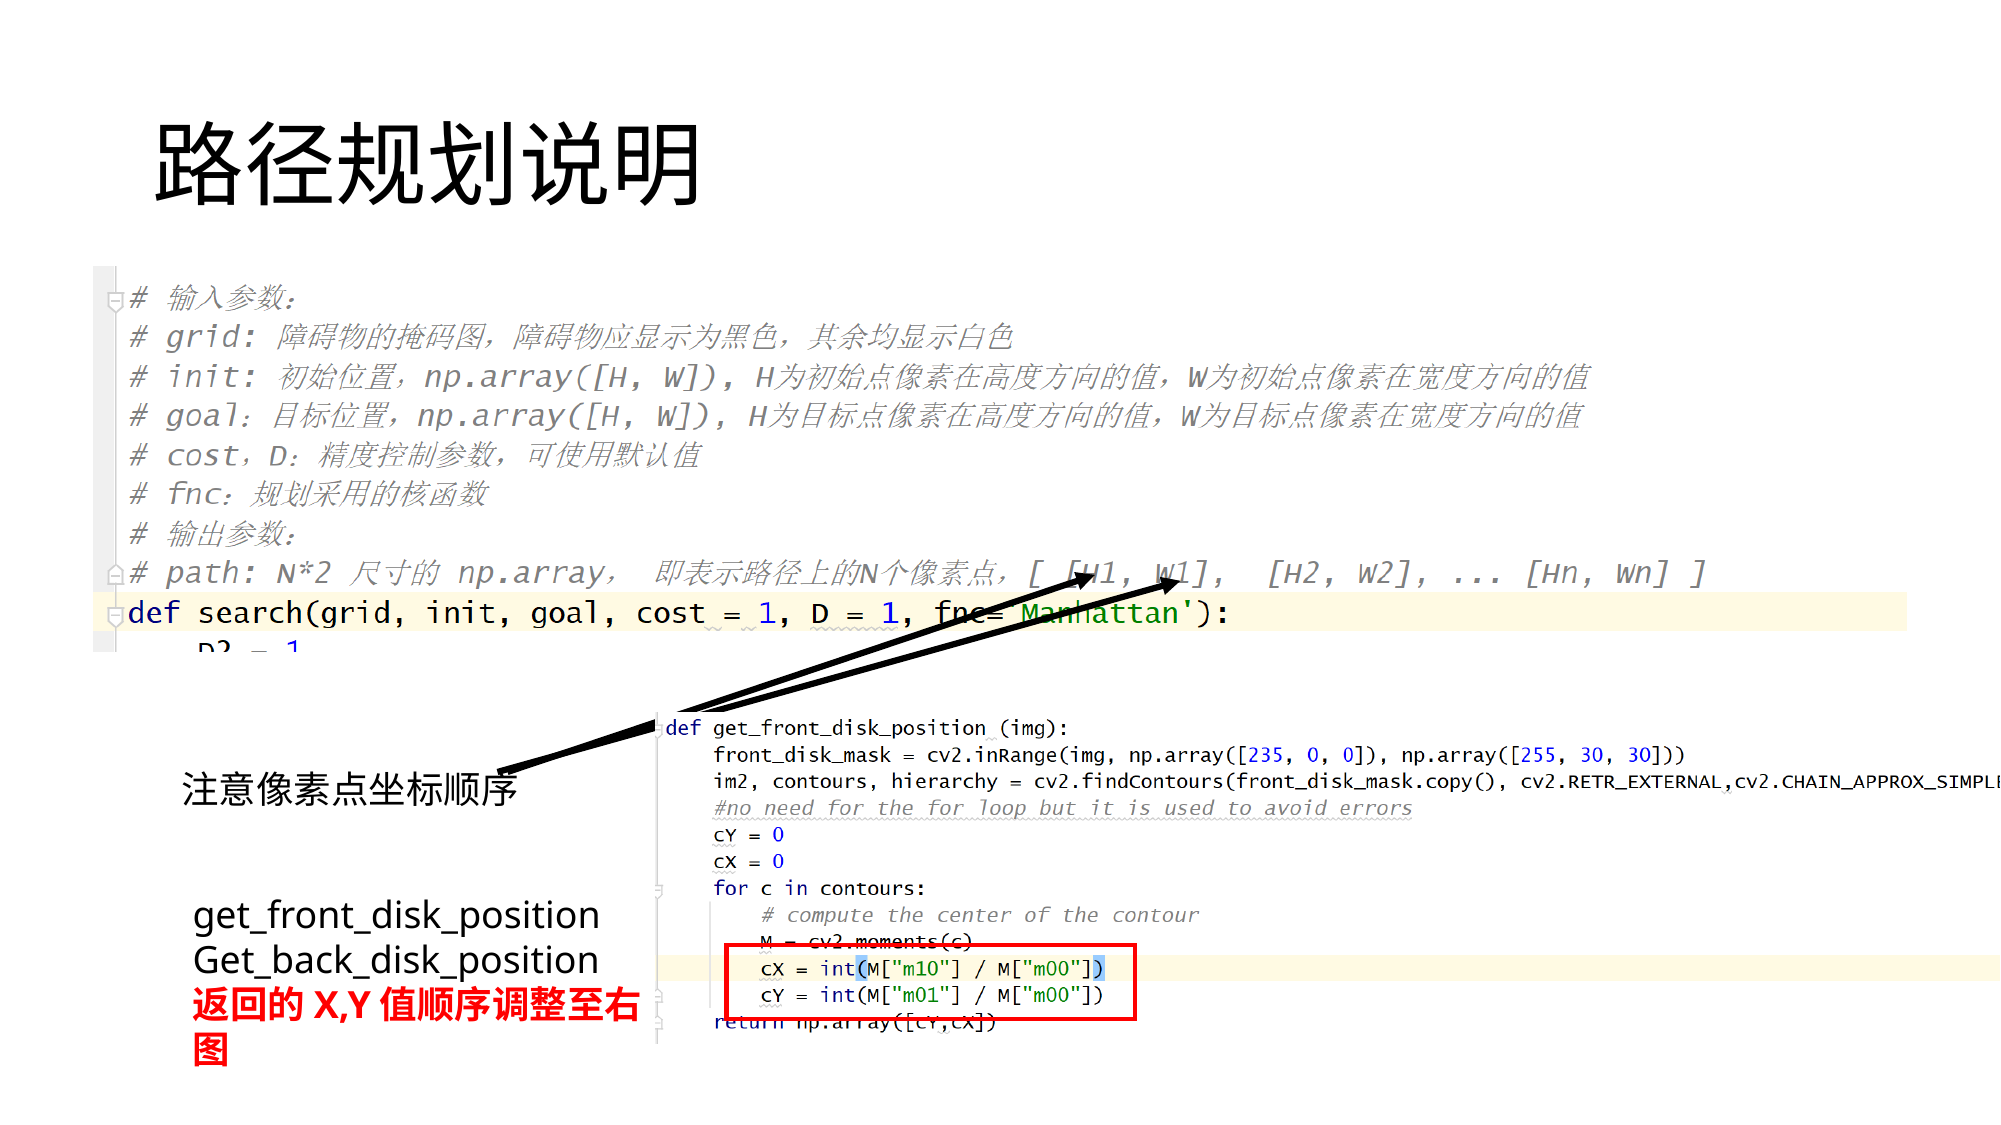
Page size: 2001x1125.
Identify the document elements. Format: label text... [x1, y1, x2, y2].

title 路径规划说明 [137, 59, 1863, 266]
picture [654, 712, 2000, 1044]
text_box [507, 574, 1095, 580]
picture [93, 266, 1907, 652]
text_box 注意像素点坐标顺序 [166, 758, 590, 818]
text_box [497, 580, 1181, 772]
text_box get_front_disk_position Get_back_disk_position 返回的X,Y值顺序调整至右图 [177, 883, 694, 1078]
